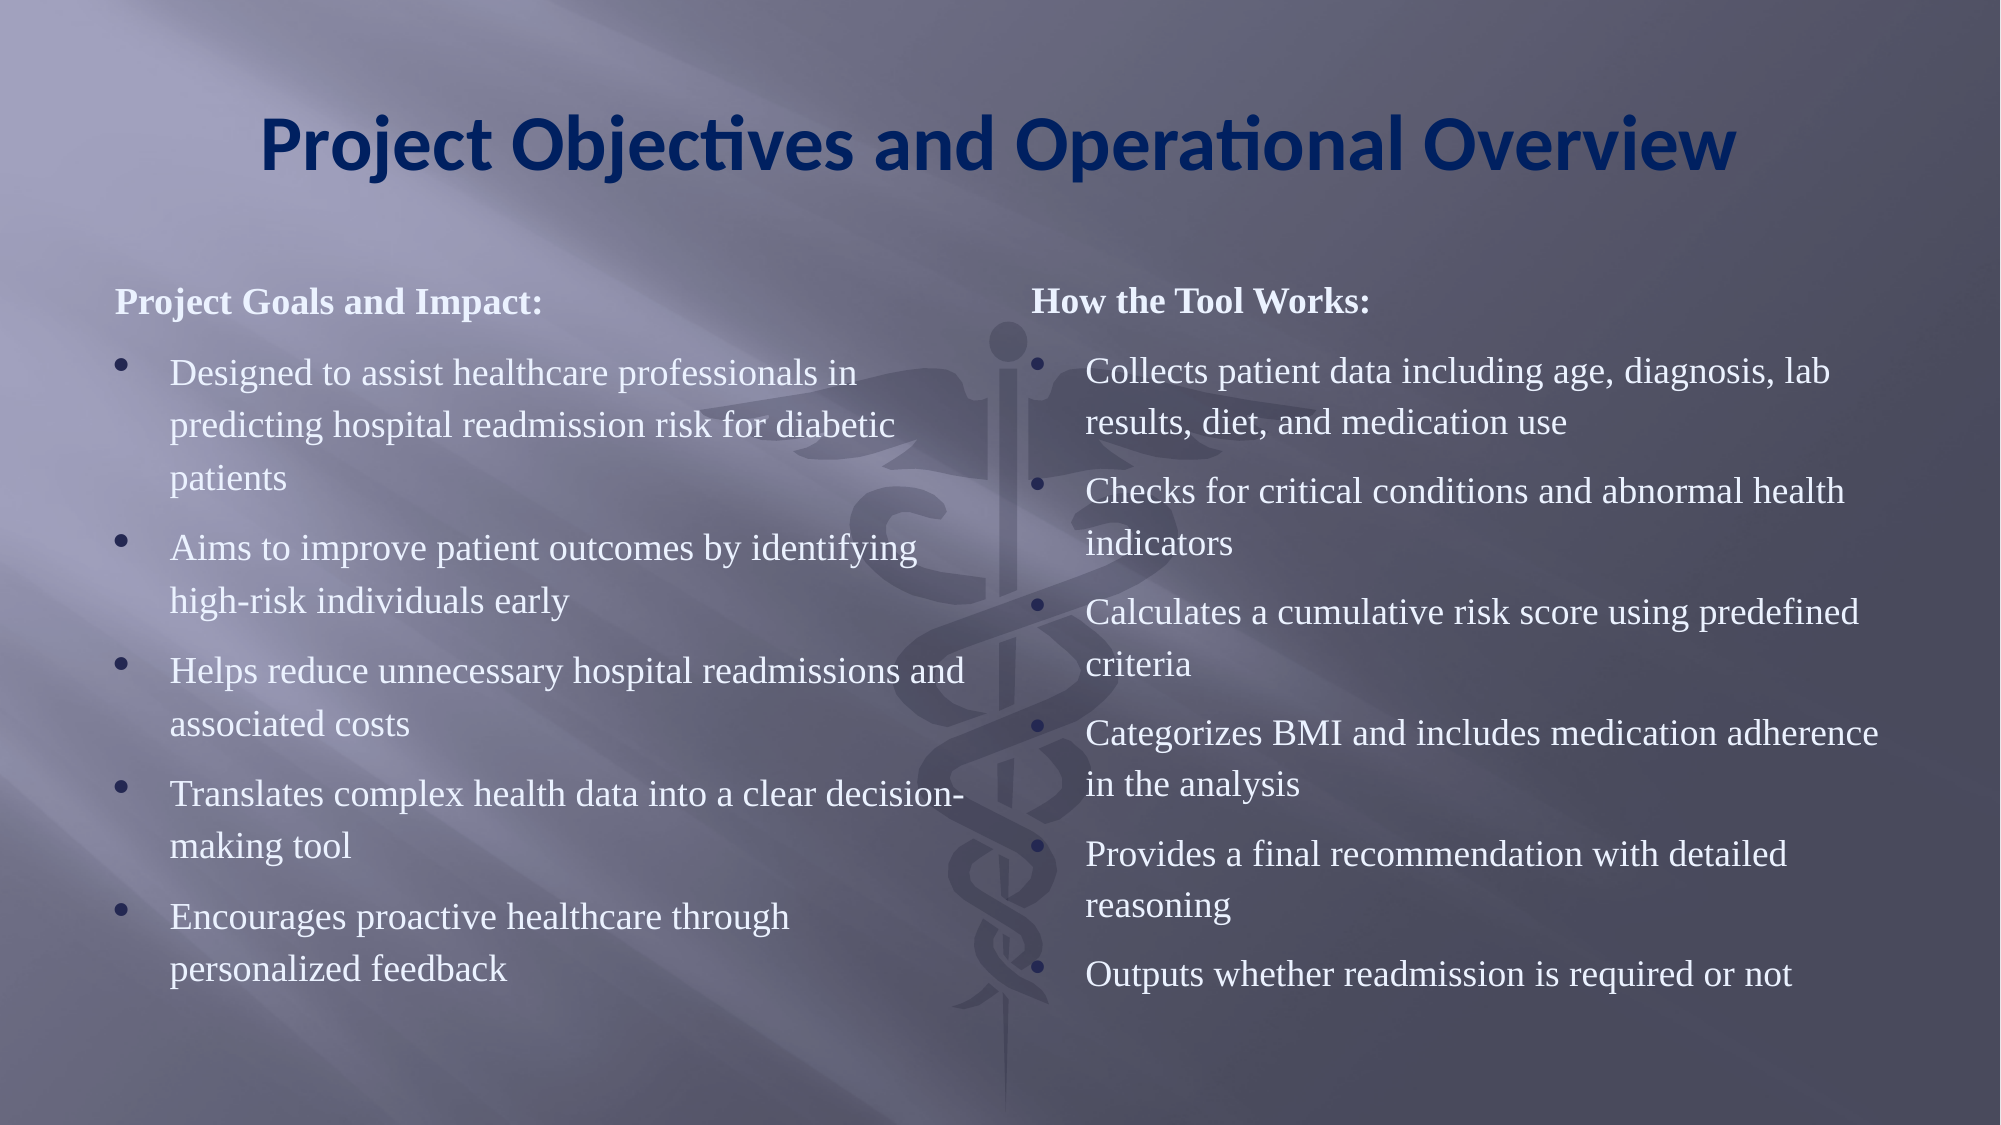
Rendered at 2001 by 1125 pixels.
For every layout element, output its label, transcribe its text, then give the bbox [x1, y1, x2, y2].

list How the Tool Works: Collects patient data including age, diagnosis, lab results, diet, and medication use Checks for critical conditions and abnormal health indicators Calculates a cumulative risk score using predefined criteria Categorizes BMI and includes medication adherence in the analysis Provides a final recommendation with detailed reasoning Outputs whether readmission is required or not [1016, 262, 1900, 1005]
list Project Goals and Impact: Designed to assist healthcare professionals in predicting hospital readmission risk for diabetic patients Aims to improve patient outcomes by identifying high-risk individuals early Helps reduce unnecessary hospital readmissions and associated costs Translates complex health data into a clear decision-making tool Encourages proactive healthcare through personalized feedback [99, 262, 984, 1005]
title Project Objectives and Operational Overview [99, 45, 1900, 233]
